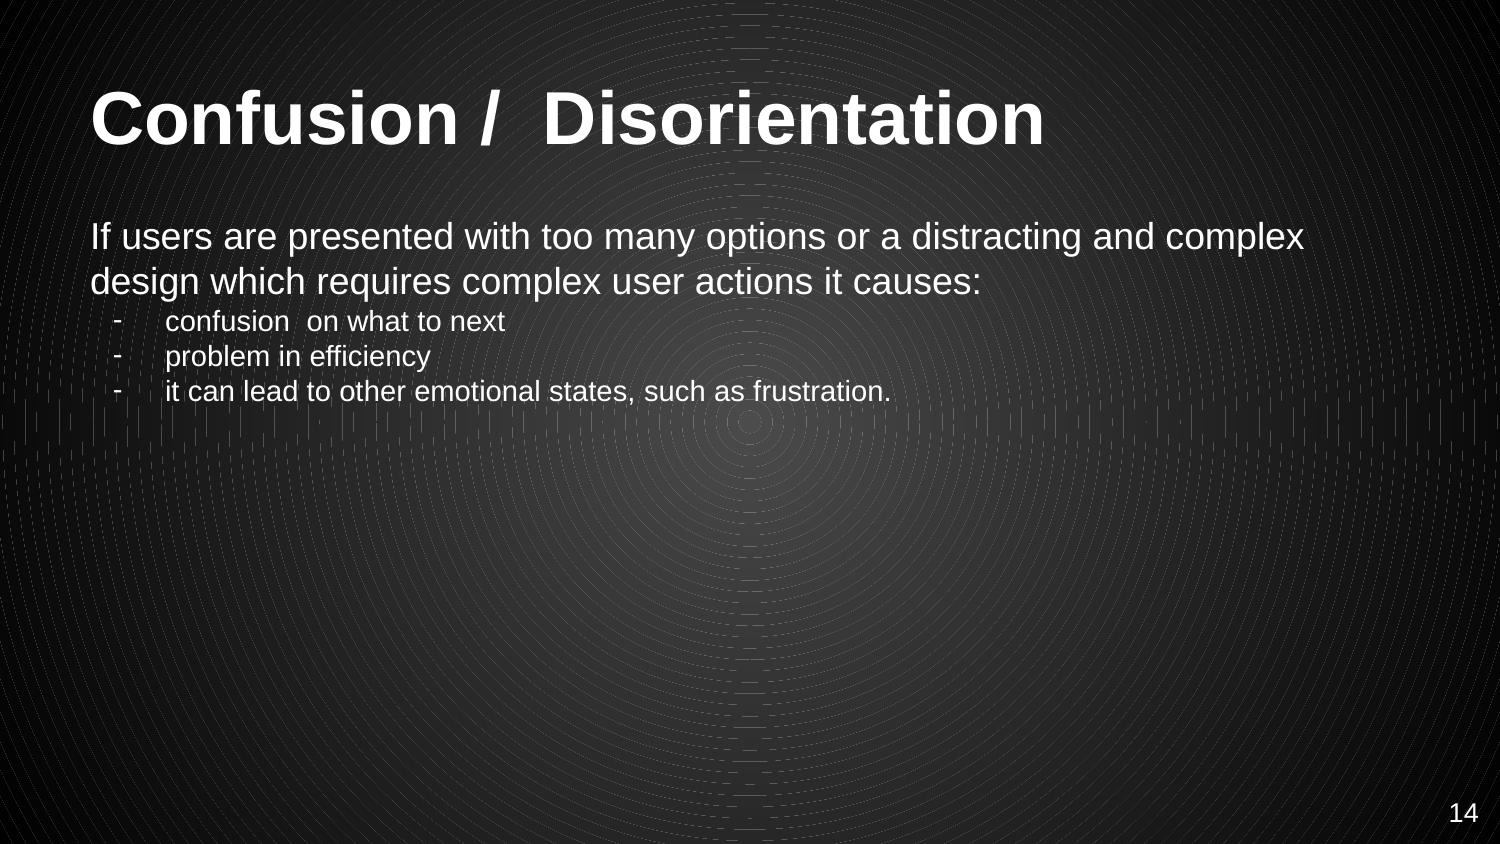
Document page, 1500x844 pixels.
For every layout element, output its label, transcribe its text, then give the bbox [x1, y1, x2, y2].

title Confusion / Disorientation [75, 33, 1425, 175]
slide_number ‹#› [1403, 779, 1494, 844]
list If users are presented with too many options or a distracting and complex design which requires complex user actions it causes: confusion on what to next problem in efficiency it can lead to other emotional states, such as frustration. [75, 196, 1425, 808]
